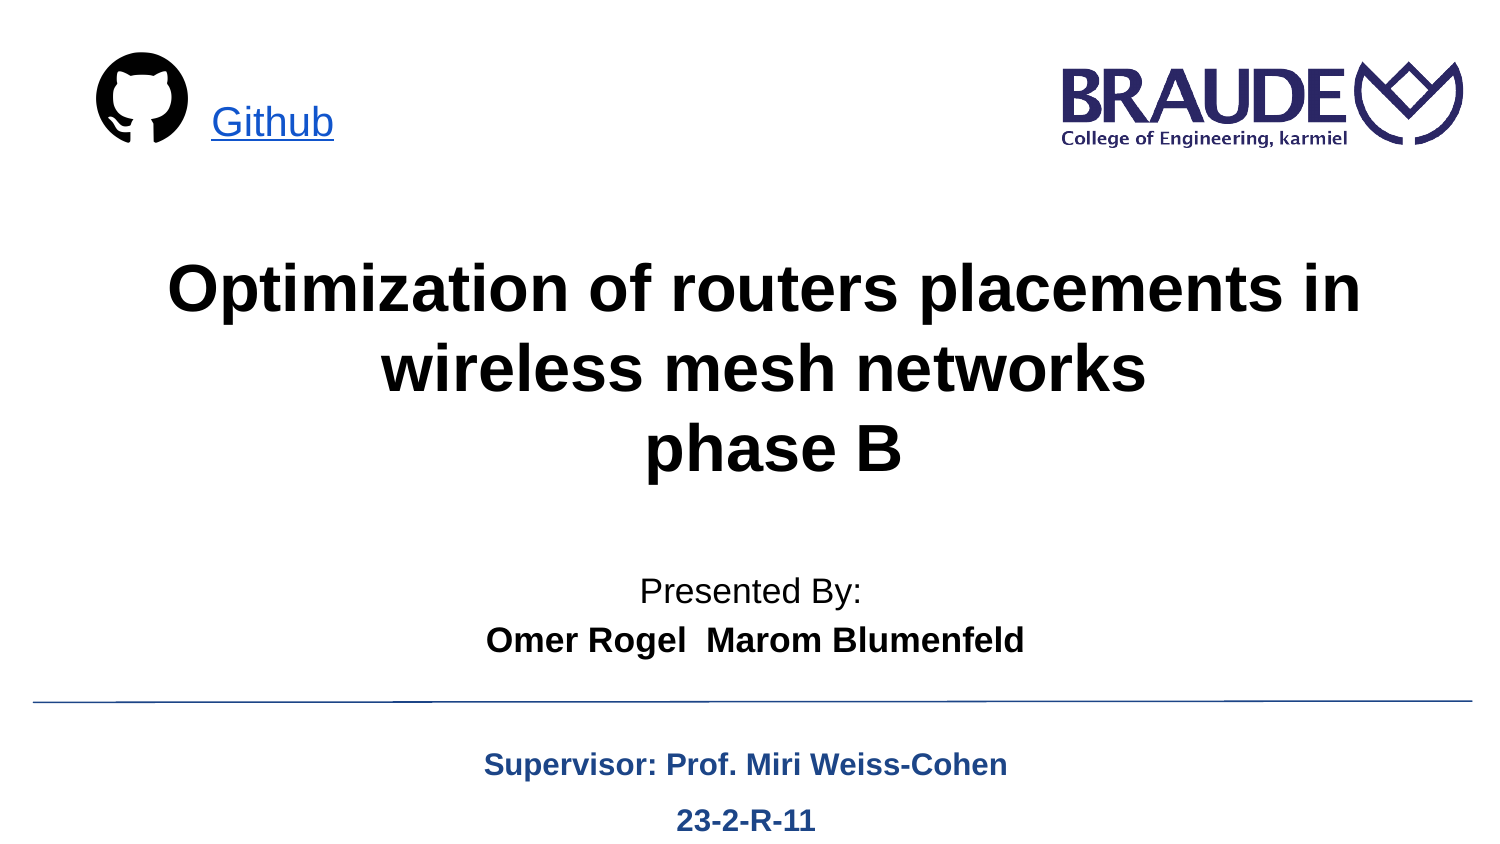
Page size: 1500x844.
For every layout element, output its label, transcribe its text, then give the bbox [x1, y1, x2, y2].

title Github [95, 47, 450, 151]
picture [93, 49, 191, 146]
picture [1039, 50, 1476, 155]
title Supervisor: Prof. Miri Weiss-Cohen 23-2-R-11 [26, 720, 1466, 816]
text_box Presented By: Omer Rogel Marom Blumenfeld [26, 547, 1485, 684]
title Optimization of routers placements in wireless mesh networks phase B [26, 161, 1500, 491]
